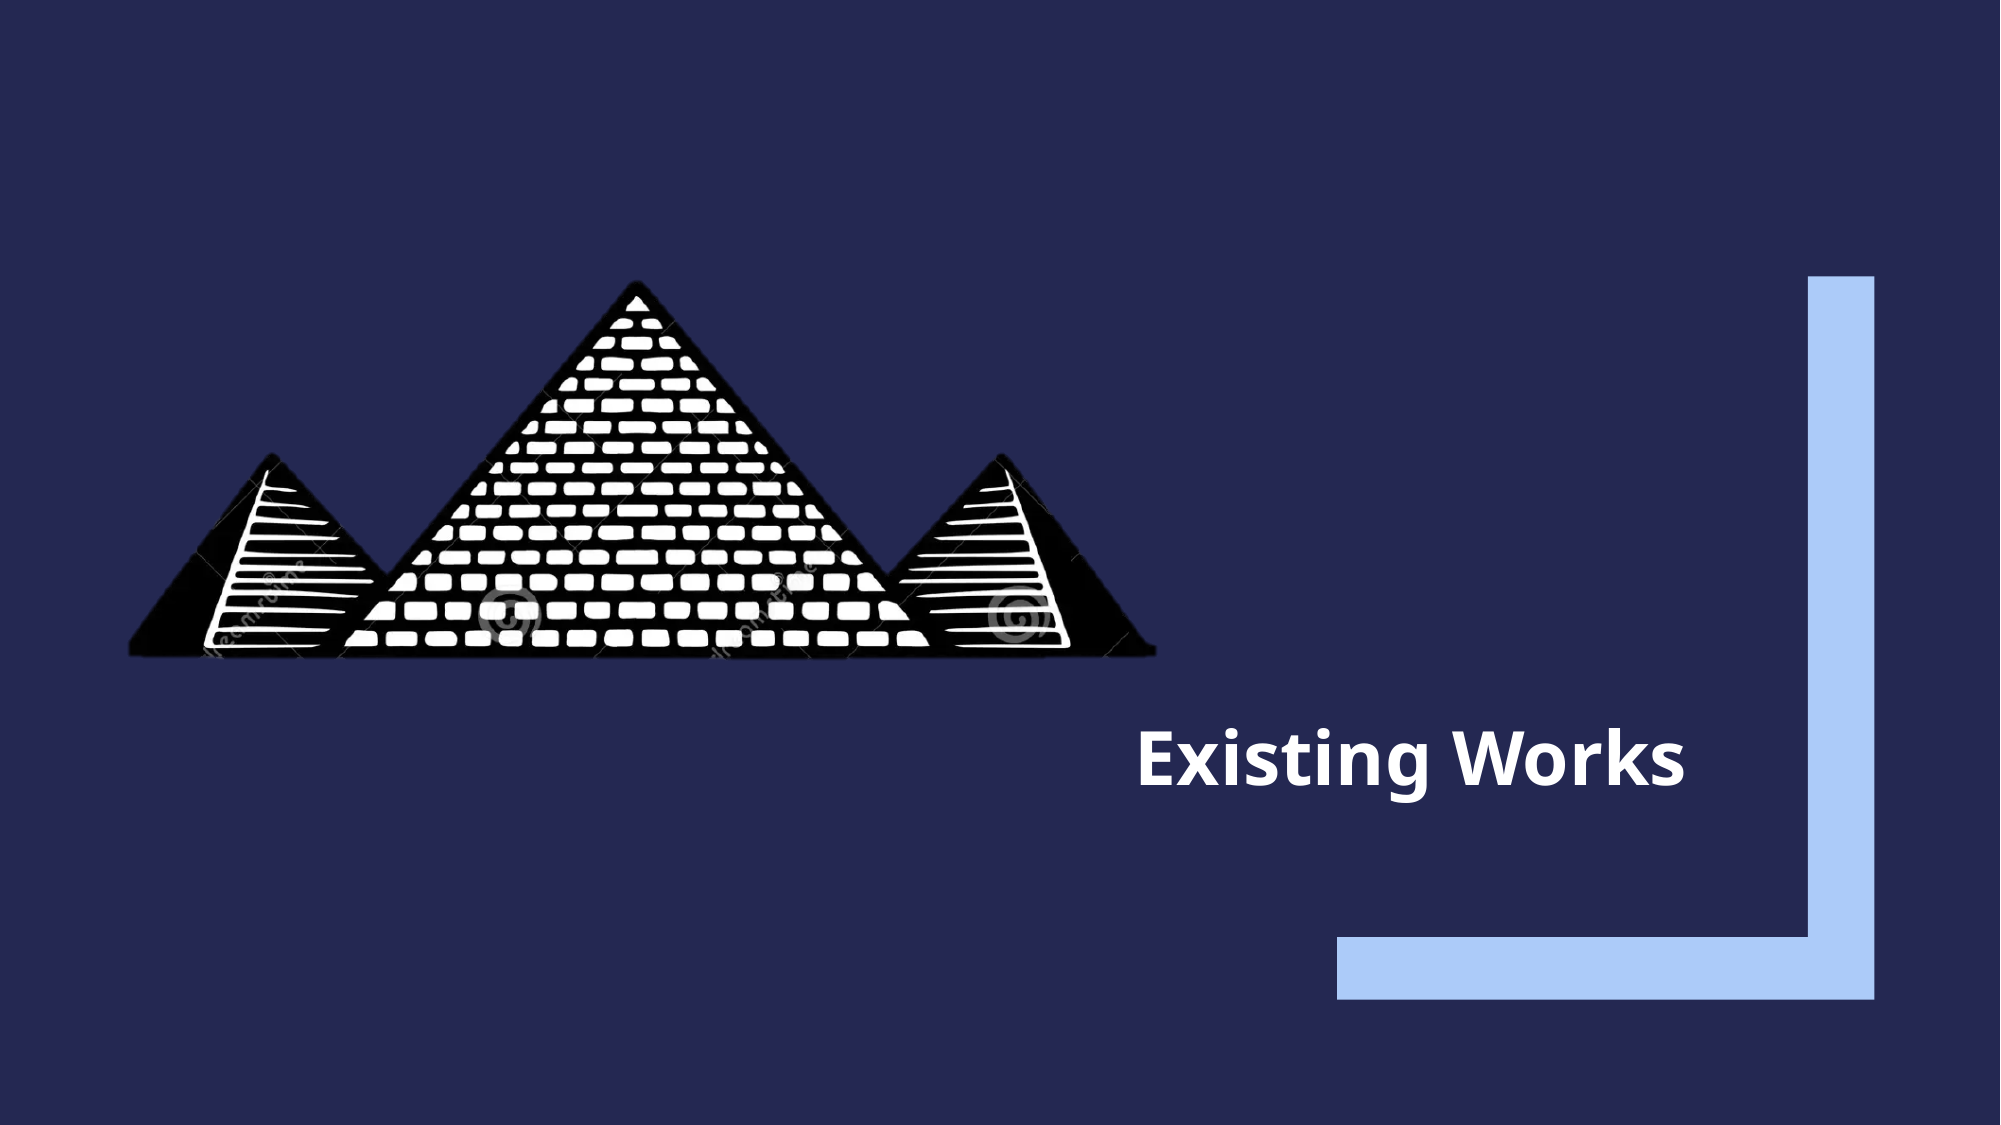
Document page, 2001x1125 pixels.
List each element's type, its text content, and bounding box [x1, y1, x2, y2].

list Existing Works [125, 691, 1703, 880]
picture [0, 97, 1285, 820]
